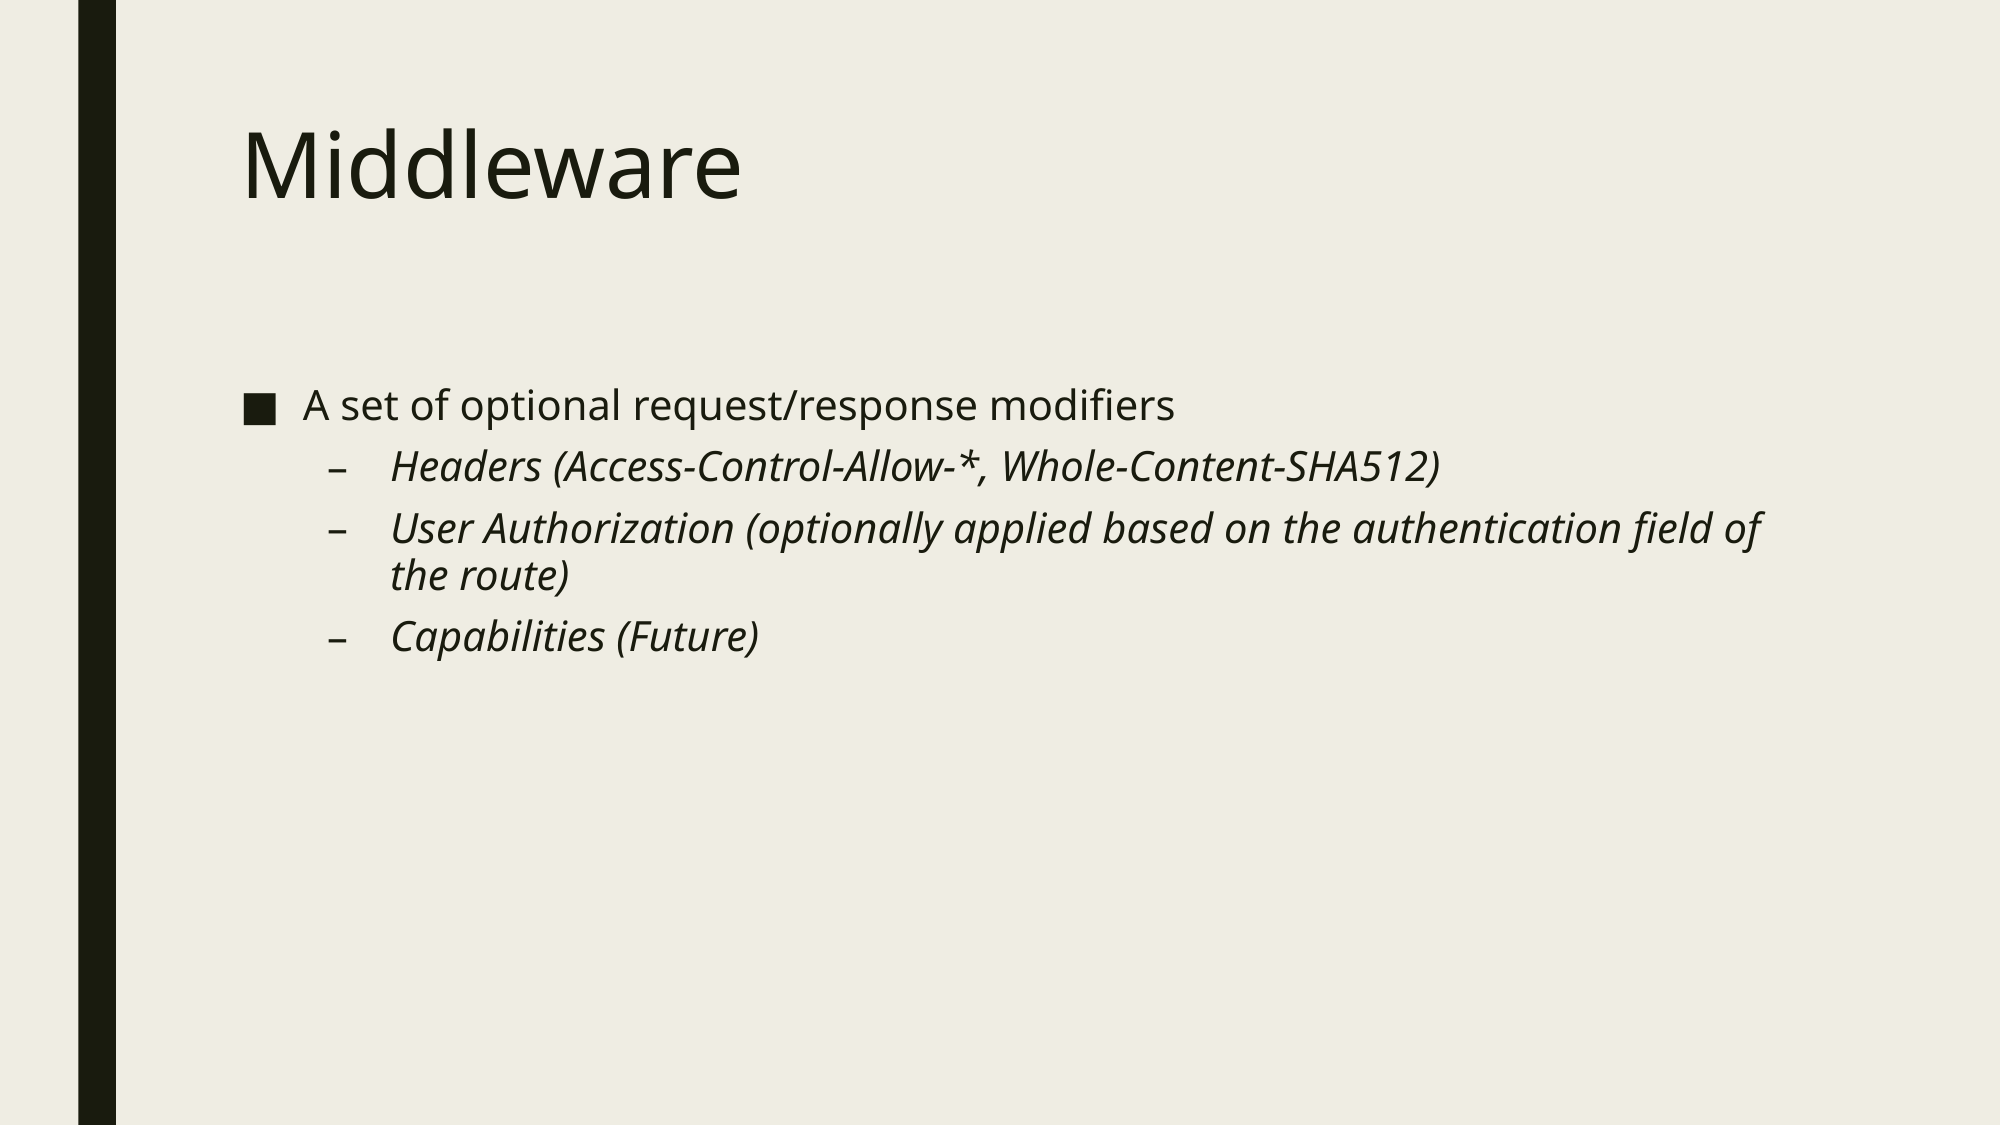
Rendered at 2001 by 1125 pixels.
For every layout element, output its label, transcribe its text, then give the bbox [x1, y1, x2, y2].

list A set of optional request/response modifiers Headers (Access-Control-Allow-*, Whole-Content-SHA512) User Authorization (optionally applied based on the authentication field of the route) Capabilities (Future) [225, 375, 1800, 963]
title Middleware [225, 112, 1800, 357]
